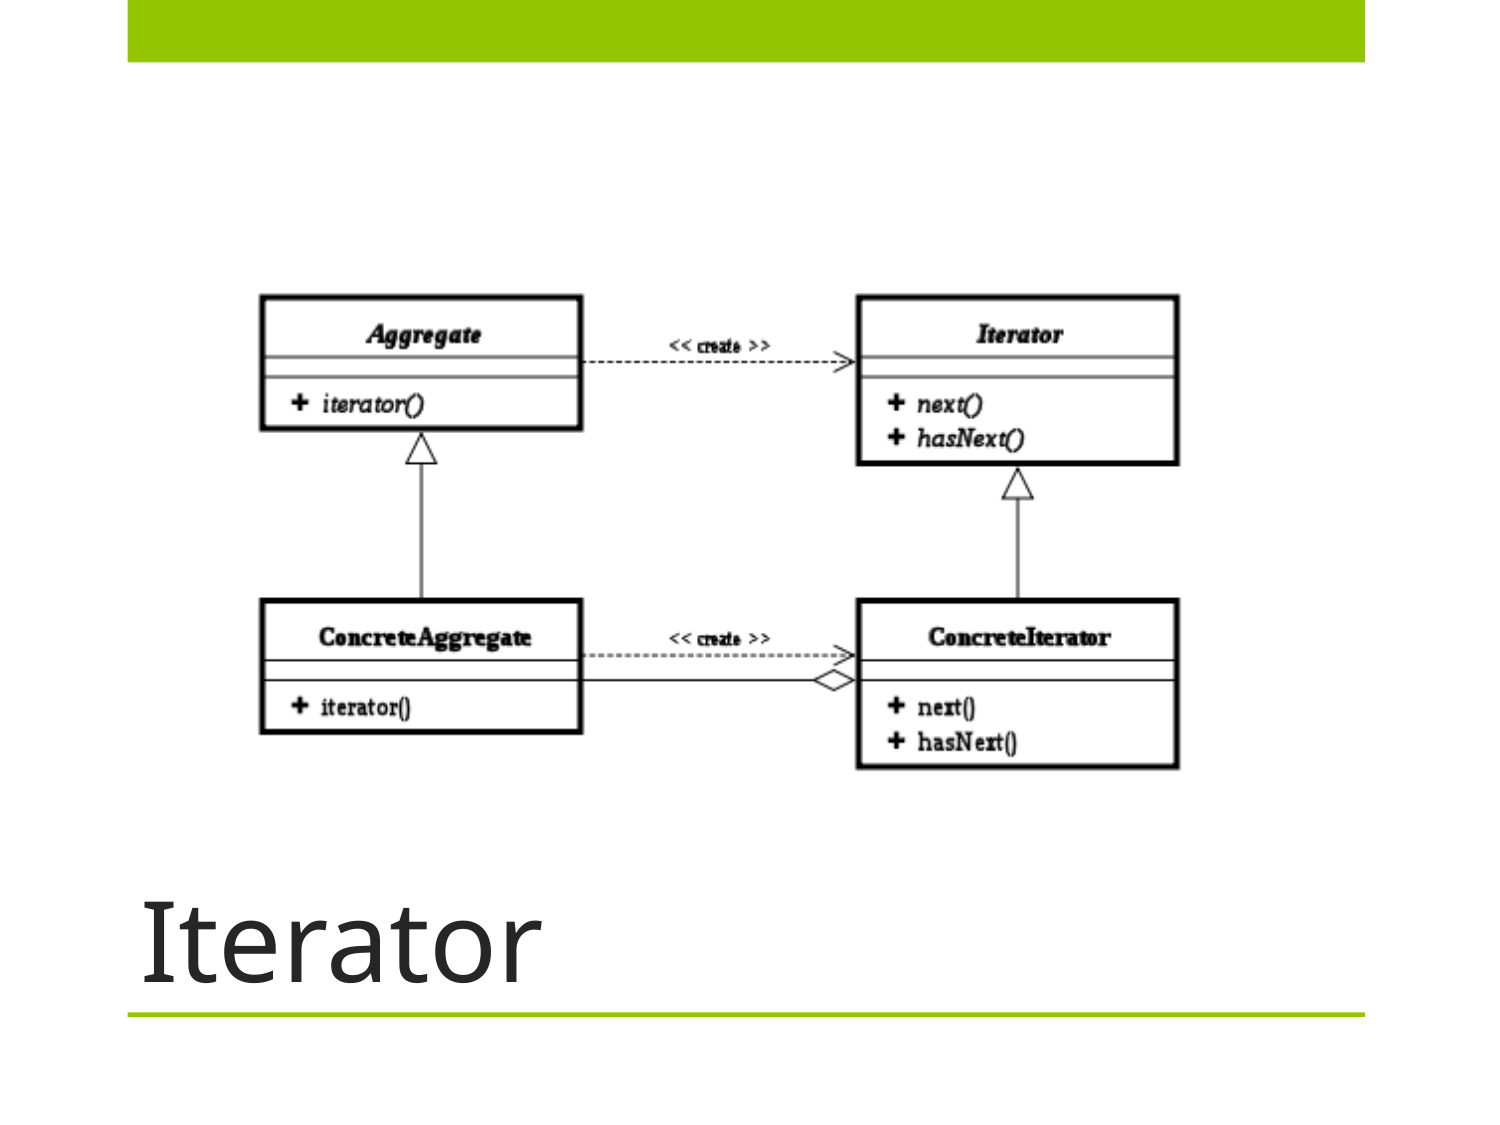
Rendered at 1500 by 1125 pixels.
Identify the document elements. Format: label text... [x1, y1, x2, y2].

title Iterator [125, 750, 1238, 1013]
picture [222, 257, 1218, 806]
